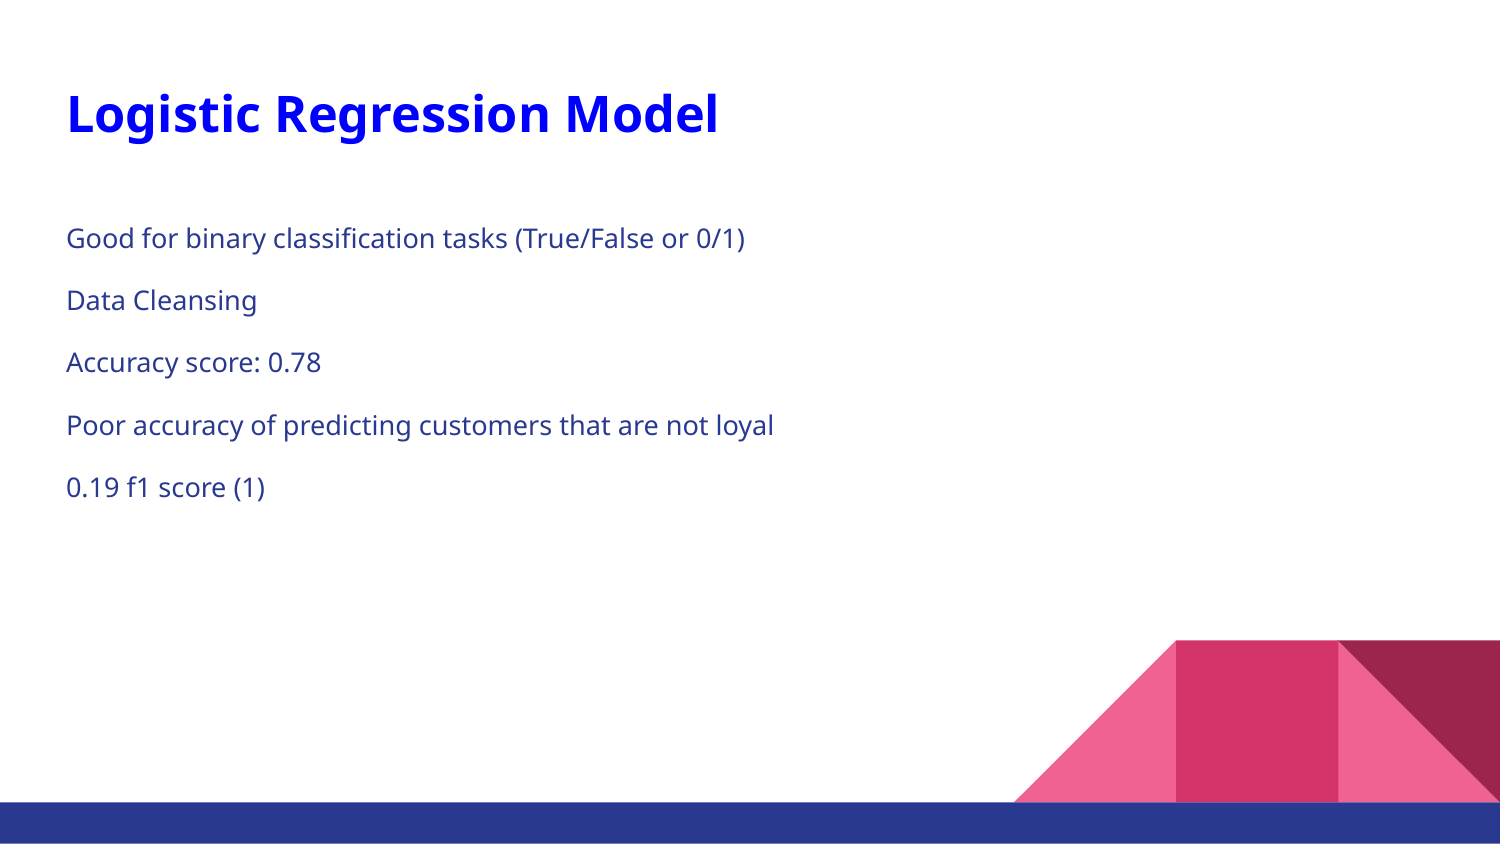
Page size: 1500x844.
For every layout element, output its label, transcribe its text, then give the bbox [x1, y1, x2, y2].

title Logistic Regression Model [51, 67, 1449, 167]
list Good for binary classification tasks (True/False or 0/1) Data Cleansing Accuracy score: 0.78 Poor accuracy of predicting customers that are not loyal 0.19 f1 score (1) [51, 201, 1449, 750]
